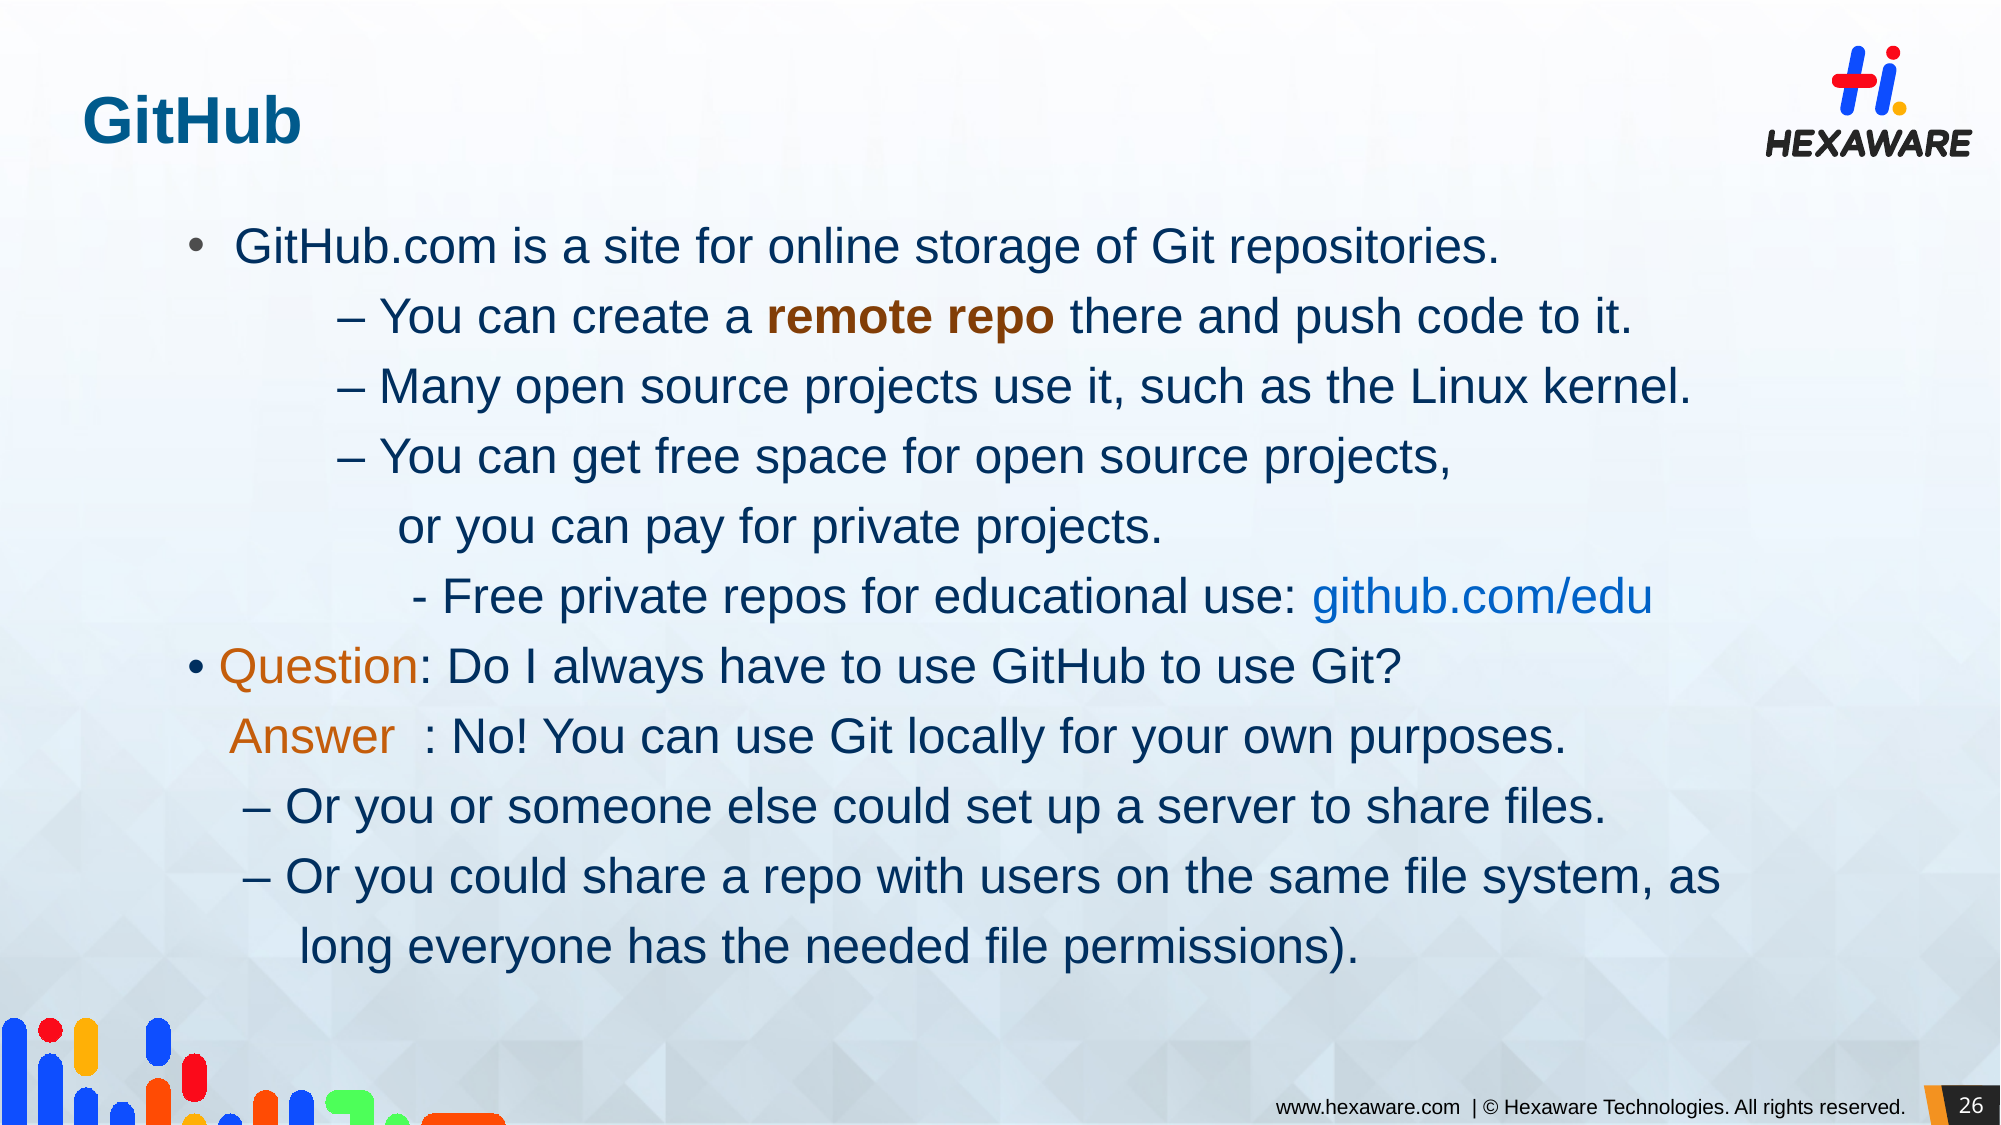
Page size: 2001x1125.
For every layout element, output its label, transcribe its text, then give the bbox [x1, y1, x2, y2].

title GitHub [70, 40, 1771, 194]
list GitHub.com is a site for online storage of Git repositories. – You can create a remote repo there and push code to it. – Many open source projects use it, such as the Linux kernel. – You can get free space for open source projects, or you can pay for private projects. - Free private repos for educational use: github.com/edu • Question: Do I always have to use GitHub to use Git? Answer : No! You can use Git locally for your own purposes. – Or you or someone else could set up a server to share files. – Or you could share a repo with users on the same file system, as long everyone has the needed file permissions). [175, 208, 1877, 1031]
picture [0, 0, 2001, 1125]
